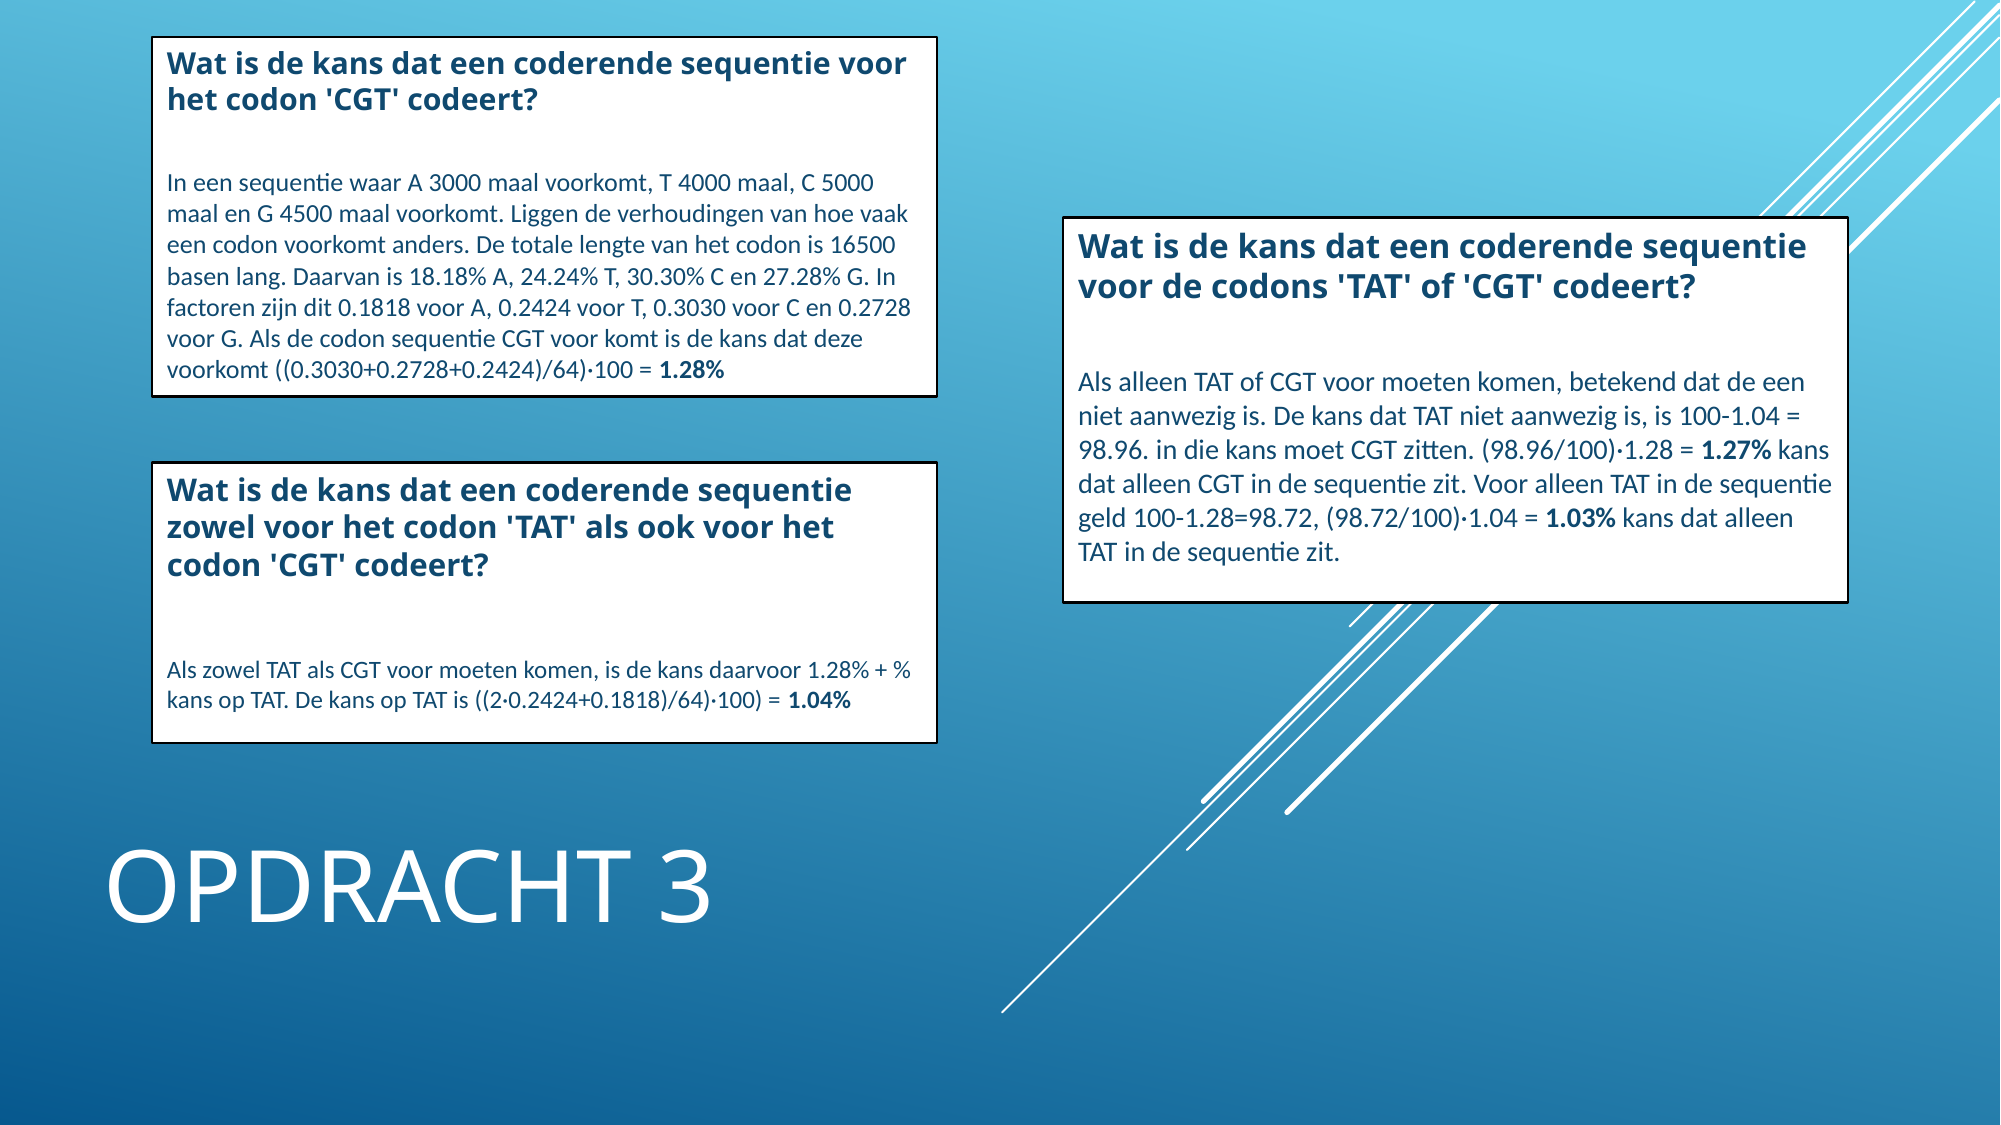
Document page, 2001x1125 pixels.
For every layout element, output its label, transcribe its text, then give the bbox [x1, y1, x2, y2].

text_box Wat is de kans dat een coderende sequentie voor de codons 'TAT' of 'CGT' codeert? Als alleen TAT of CGT voor moeten komen, betekend dat de een niet aanwezig is. De kans dat TAT niet aanwezig is, is 100-1.04 = 98.96. in die kans moet CGT zitten. (98.96/100)·1.28 = 1.27% kans dat alleen CGT in de sequentie zit. Voor alleen TAT in de sequentie geld 100-1.28=98.72, (98.72/100)·1.04 = 1.03% kans dat alleen TAT in de sequentie zit. [1062, 216, 1849, 604]
text_box Wat is de kans dat een coderende sequentie zowel voor het codon 'TAT' als ook voor het codon 'CGT' codeert? Als zowel TAT als CGT voor moeten komen, is de kans daarvoor 1.28% + % kans op TAT. De kans op TAT is ((2·0.2424+0.1818)/64)·100) = 1.04% [151, 461, 938, 744]
title Opdracht 3 [88, 462, 1402, 950]
subtitle Wat is de kans dat een coderende sequentie voor het codon 'CGT' codeert? In een sequentie waar A 3000 maal voorkomt, T 4000 maal, C 5000 maal en G 4500 maal voorkomt. Liggen de verhoudingen van hoe vaak een codon voorkomt anders. De totale lengte van het codon is 16500 basen lang. Daarvan is 18.18% A, 24.24% T, 30.30% C en 27.28% G. In factoren zijn dit 0.1818 voor A, 0.2424 voor T, 0.3030 voor C en 0.2728 voor G. Als de codon sequentie CGT voor komt is de kans dat deze voorkomt ((0.3030+0.2728+0.2424)/64)·100 = 1.28% [151, 36, 938, 398]
